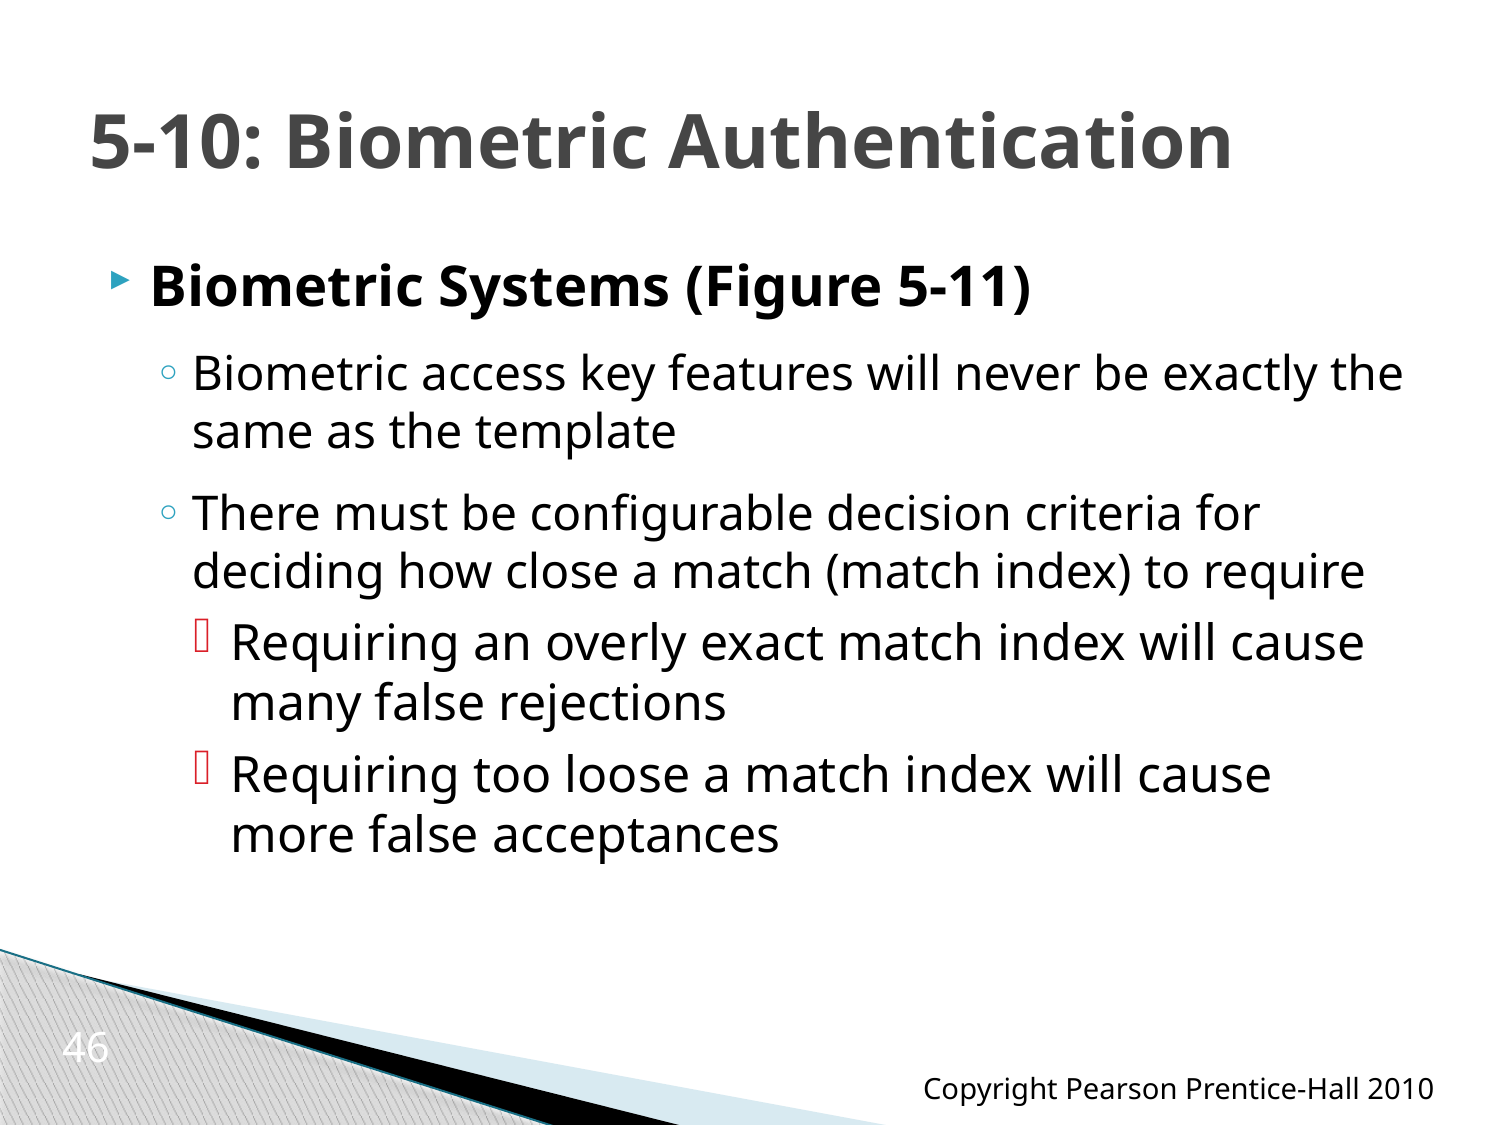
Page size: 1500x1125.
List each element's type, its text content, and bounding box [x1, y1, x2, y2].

slide_number 46 [0, 1025, 125, 1085]
list Biometric Systems (Figure 5-11) Biometric access key features will never be exactly the same as the template There must be configurable decision criteria for deciding how close a match (match index) to require Requiring an overly exact match index will cause many false rejections Requiring too loose a match index will cause more false acceptances [74, 242, 1426, 986]
footer Copyright Pearson Prentice-Hall 2010 [737, 1052, 1450, 1113]
title 5-10: Biometric Authentication [75, 45, 1425, 233]
